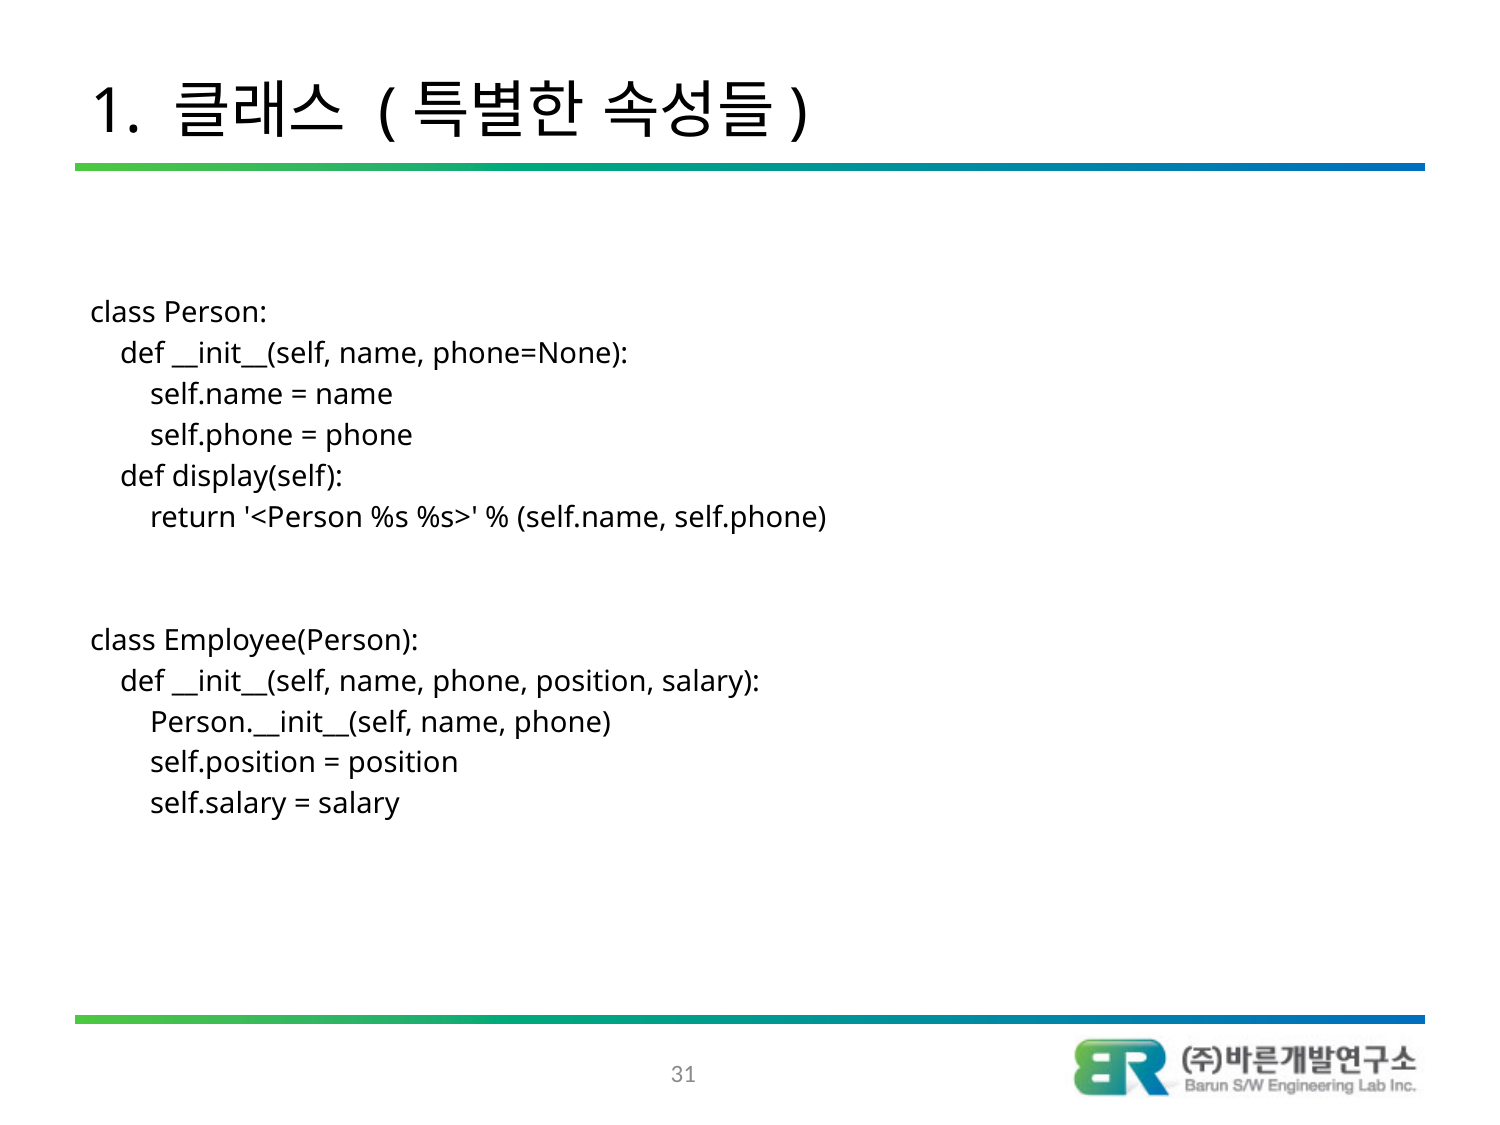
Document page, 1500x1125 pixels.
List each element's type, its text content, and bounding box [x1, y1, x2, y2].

title 1. 클래스 (특별한 속성들) [75, 45, 1425, 171]
picture [75, 1015, 1040, 1024]
slide_number 31 [508, 1042, 859, 1103]
picture [1296, 1015, 1425, 1024]
list class Person: def __init__(self, name, phone=None): self.name = name self.phone = phone def display(self): return '<Person %s %s>' % (self.name, self.phone) class Employee(Person): def __init__(self, name, phone, position, salary): Person.__init__(self, name, phone) self.position = position self.salary = salary [75, 204, 1425, 1005]
picture [1064, 1032, 1425, 1103]
